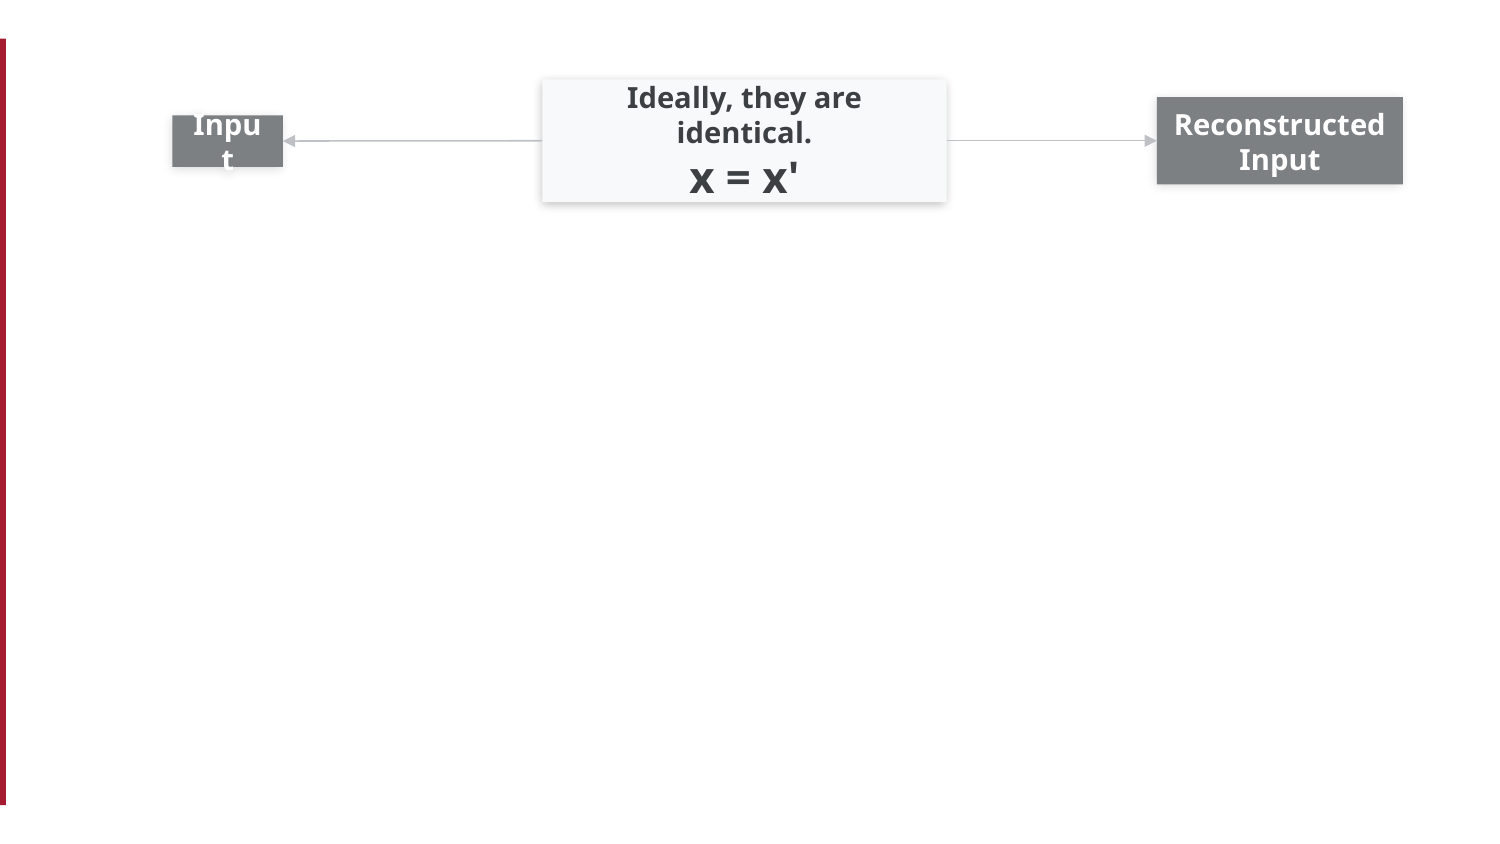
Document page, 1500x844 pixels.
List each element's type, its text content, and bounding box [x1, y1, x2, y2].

text_box Ideally, they are identical. x = x' [542, 79, 947, 203]
text_box Reconstructed Input [1156, 97, 1403, 185]
text_box Input [172, 115, 283, 167]
